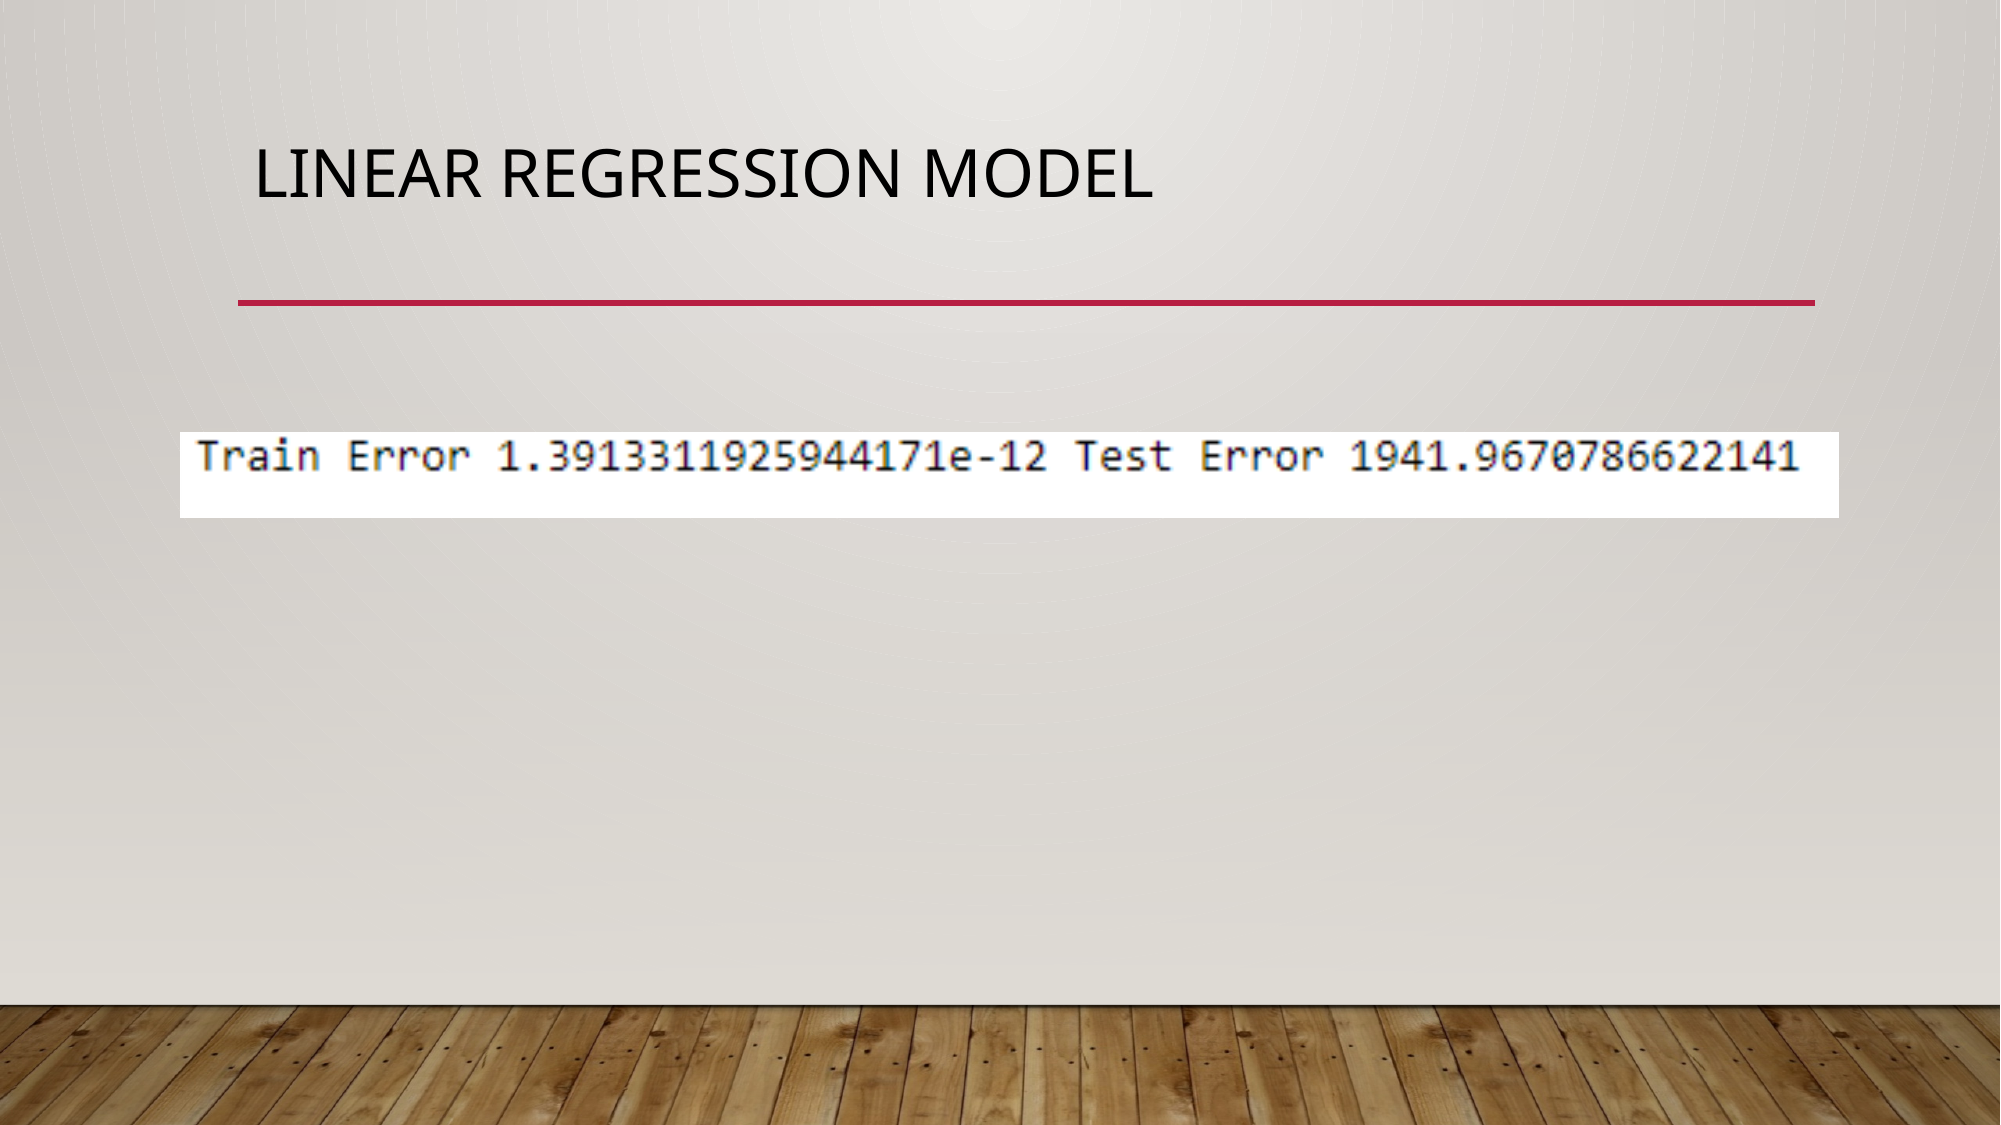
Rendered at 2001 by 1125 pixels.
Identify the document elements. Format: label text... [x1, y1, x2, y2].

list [179, 432, 1839, 518]
title Linear Regression Model [238, 131, 1814, 305]
picture [0, 1005, 2000, 1125]
